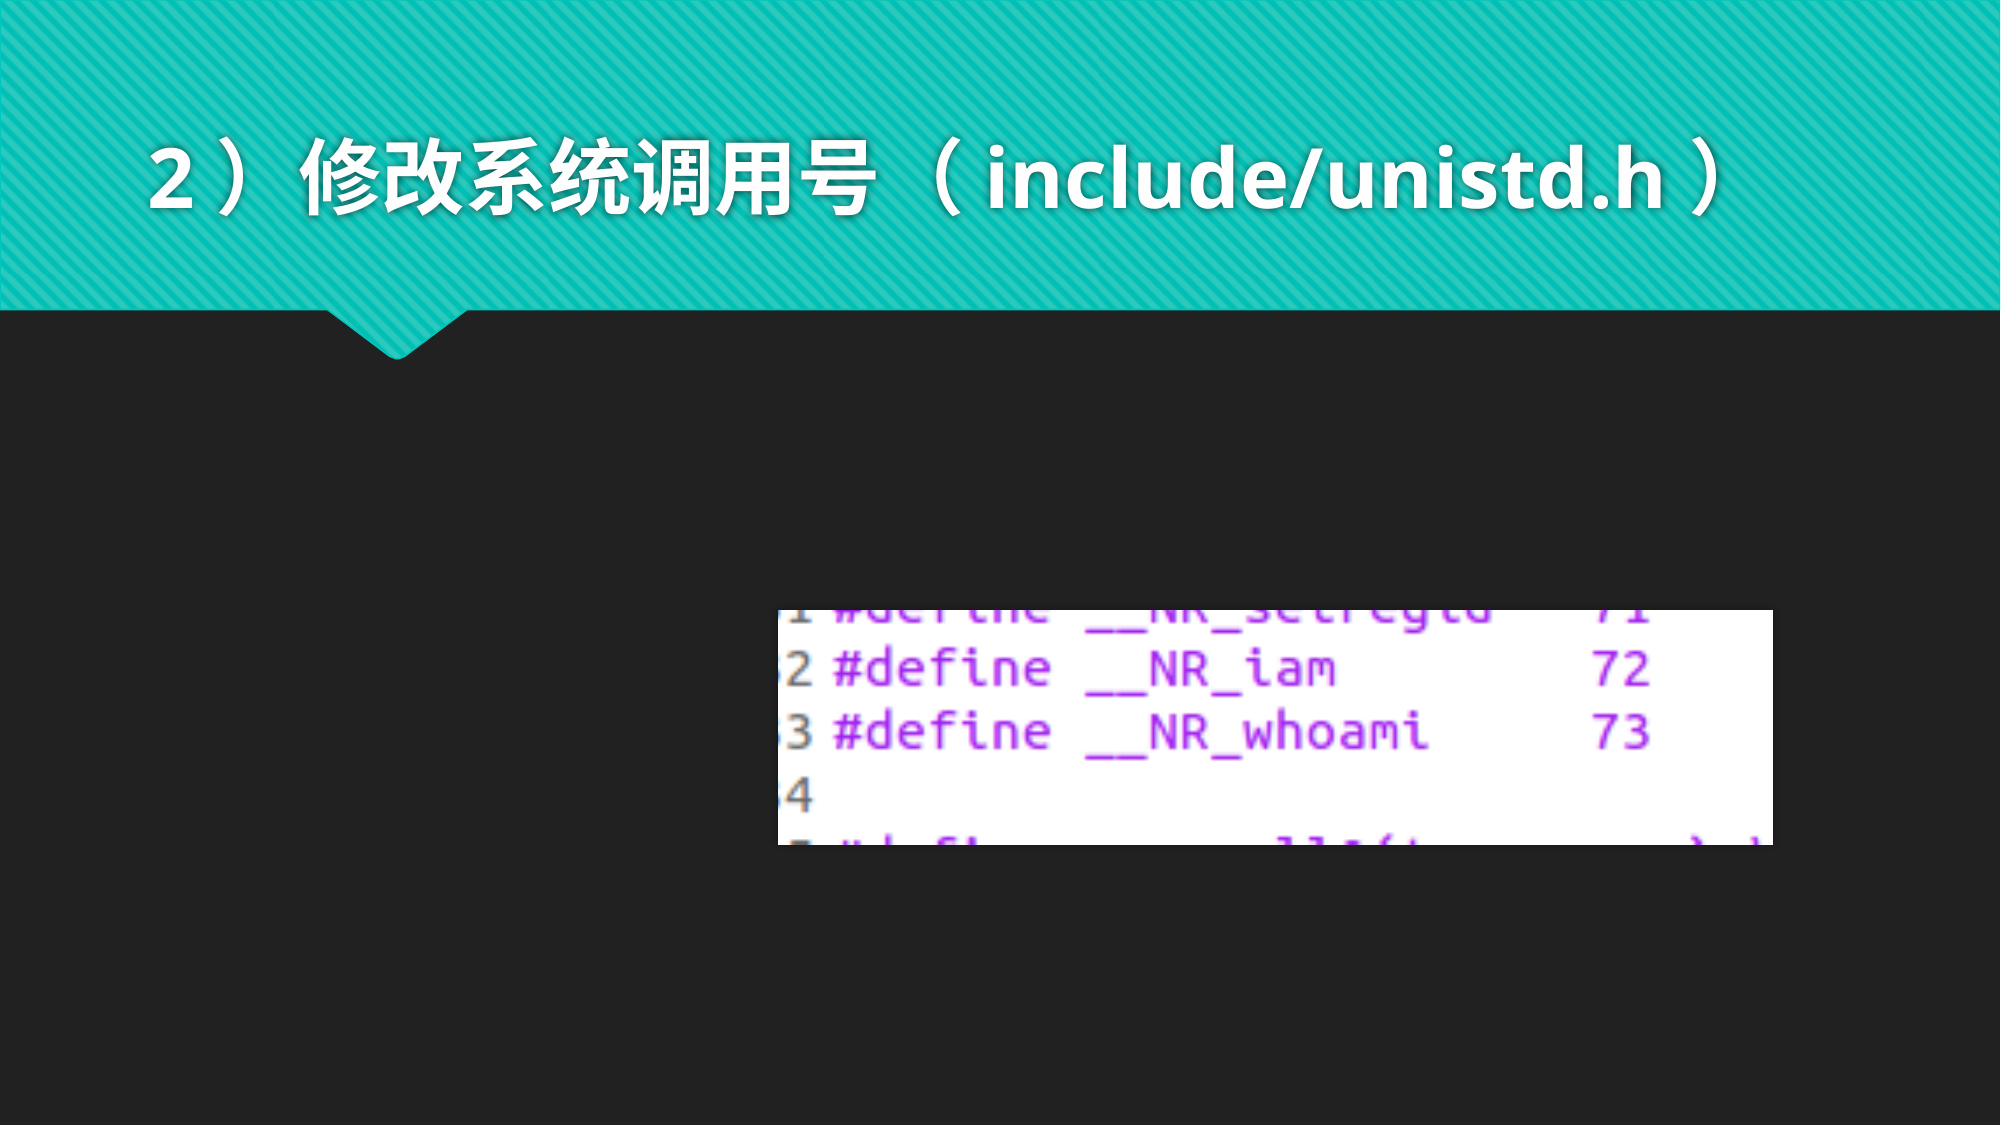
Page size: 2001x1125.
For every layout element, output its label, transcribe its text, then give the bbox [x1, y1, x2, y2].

title 2）修改系统调用号（include/unistd.h） [132, 73, 1868, 233]
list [777, 610, 1773, 846]
